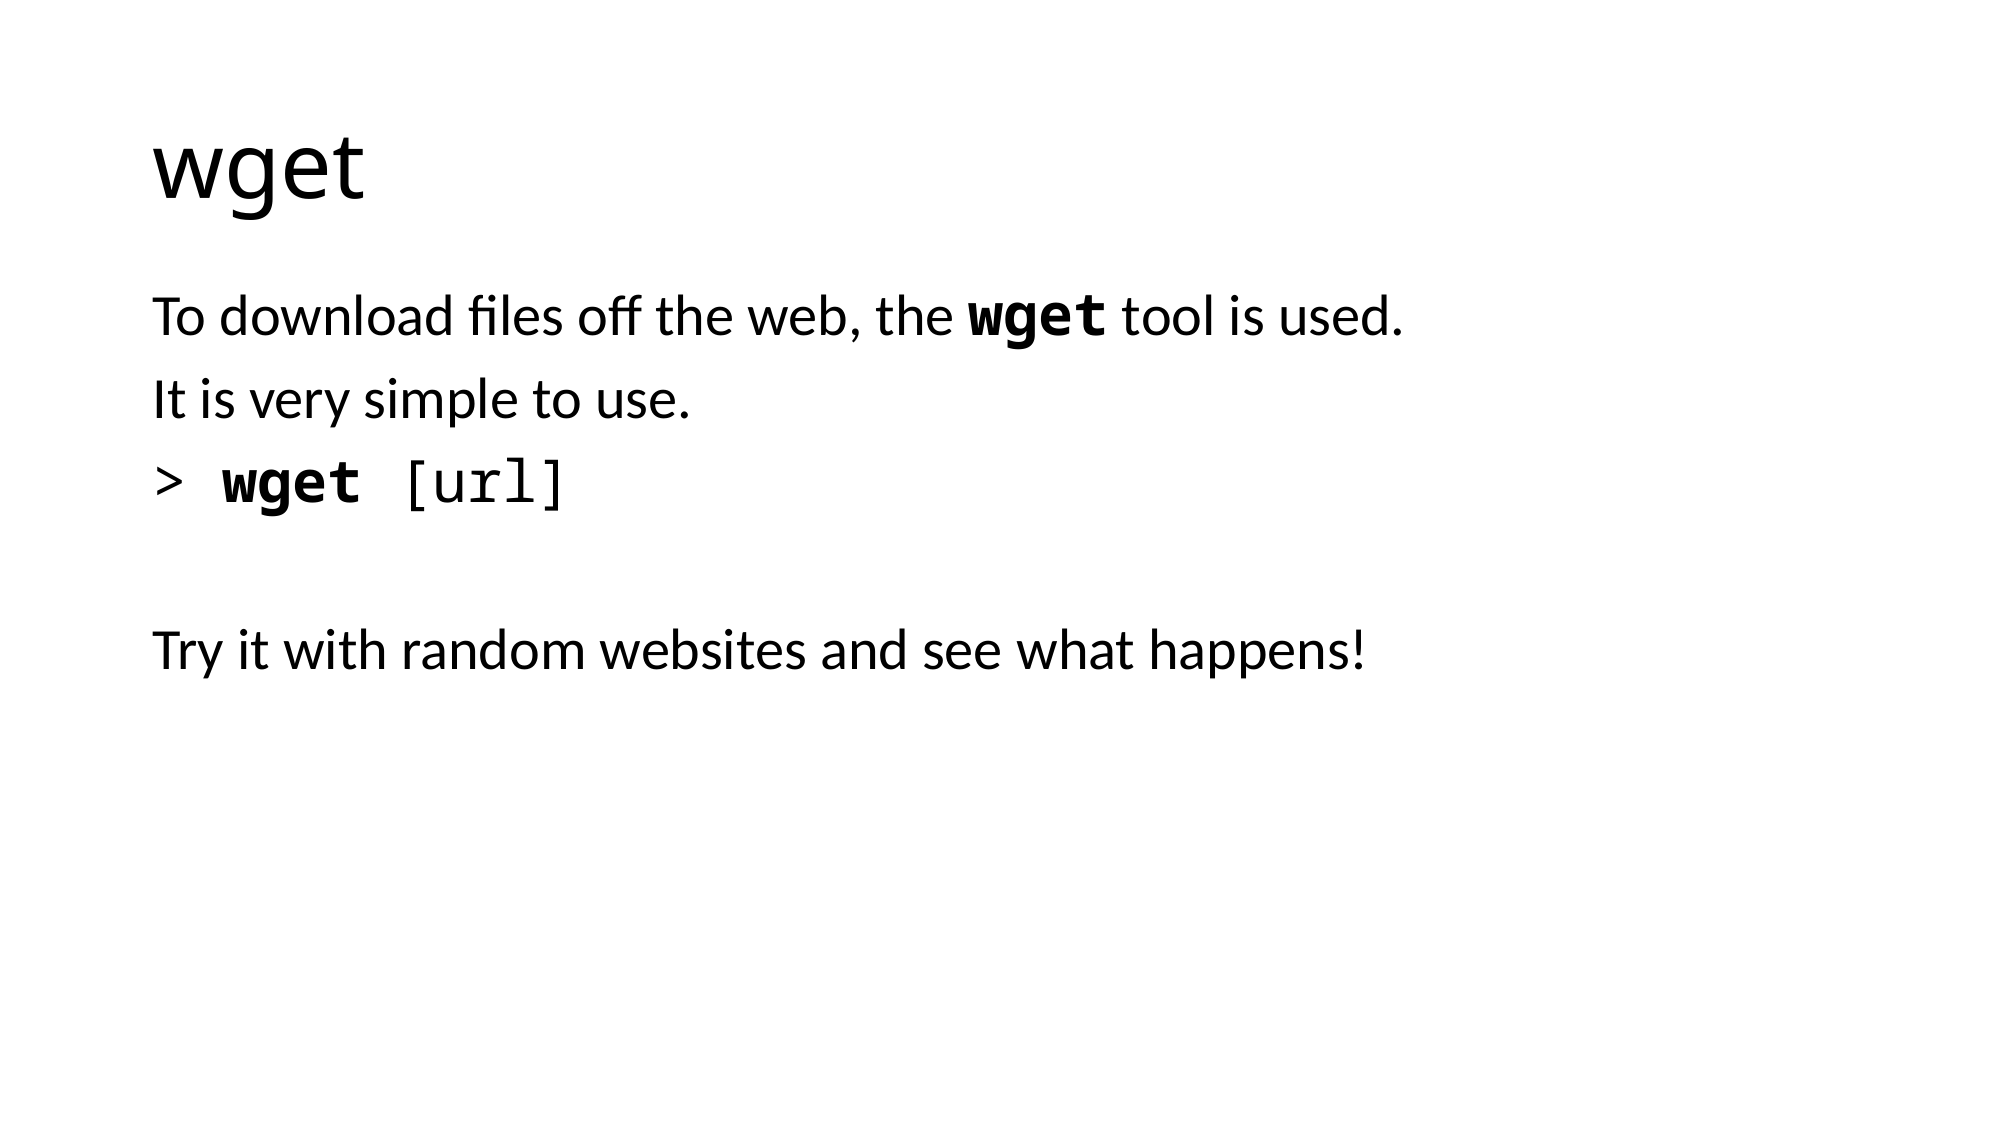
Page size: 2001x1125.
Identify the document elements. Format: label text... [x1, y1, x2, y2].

title wget [137, 59, 1863, 278]
list To download files off the web, the wget tool is used. It is very simple to use. > wget [url] Try it with random websites and see what happens! [137, 277, 1791, 965]
